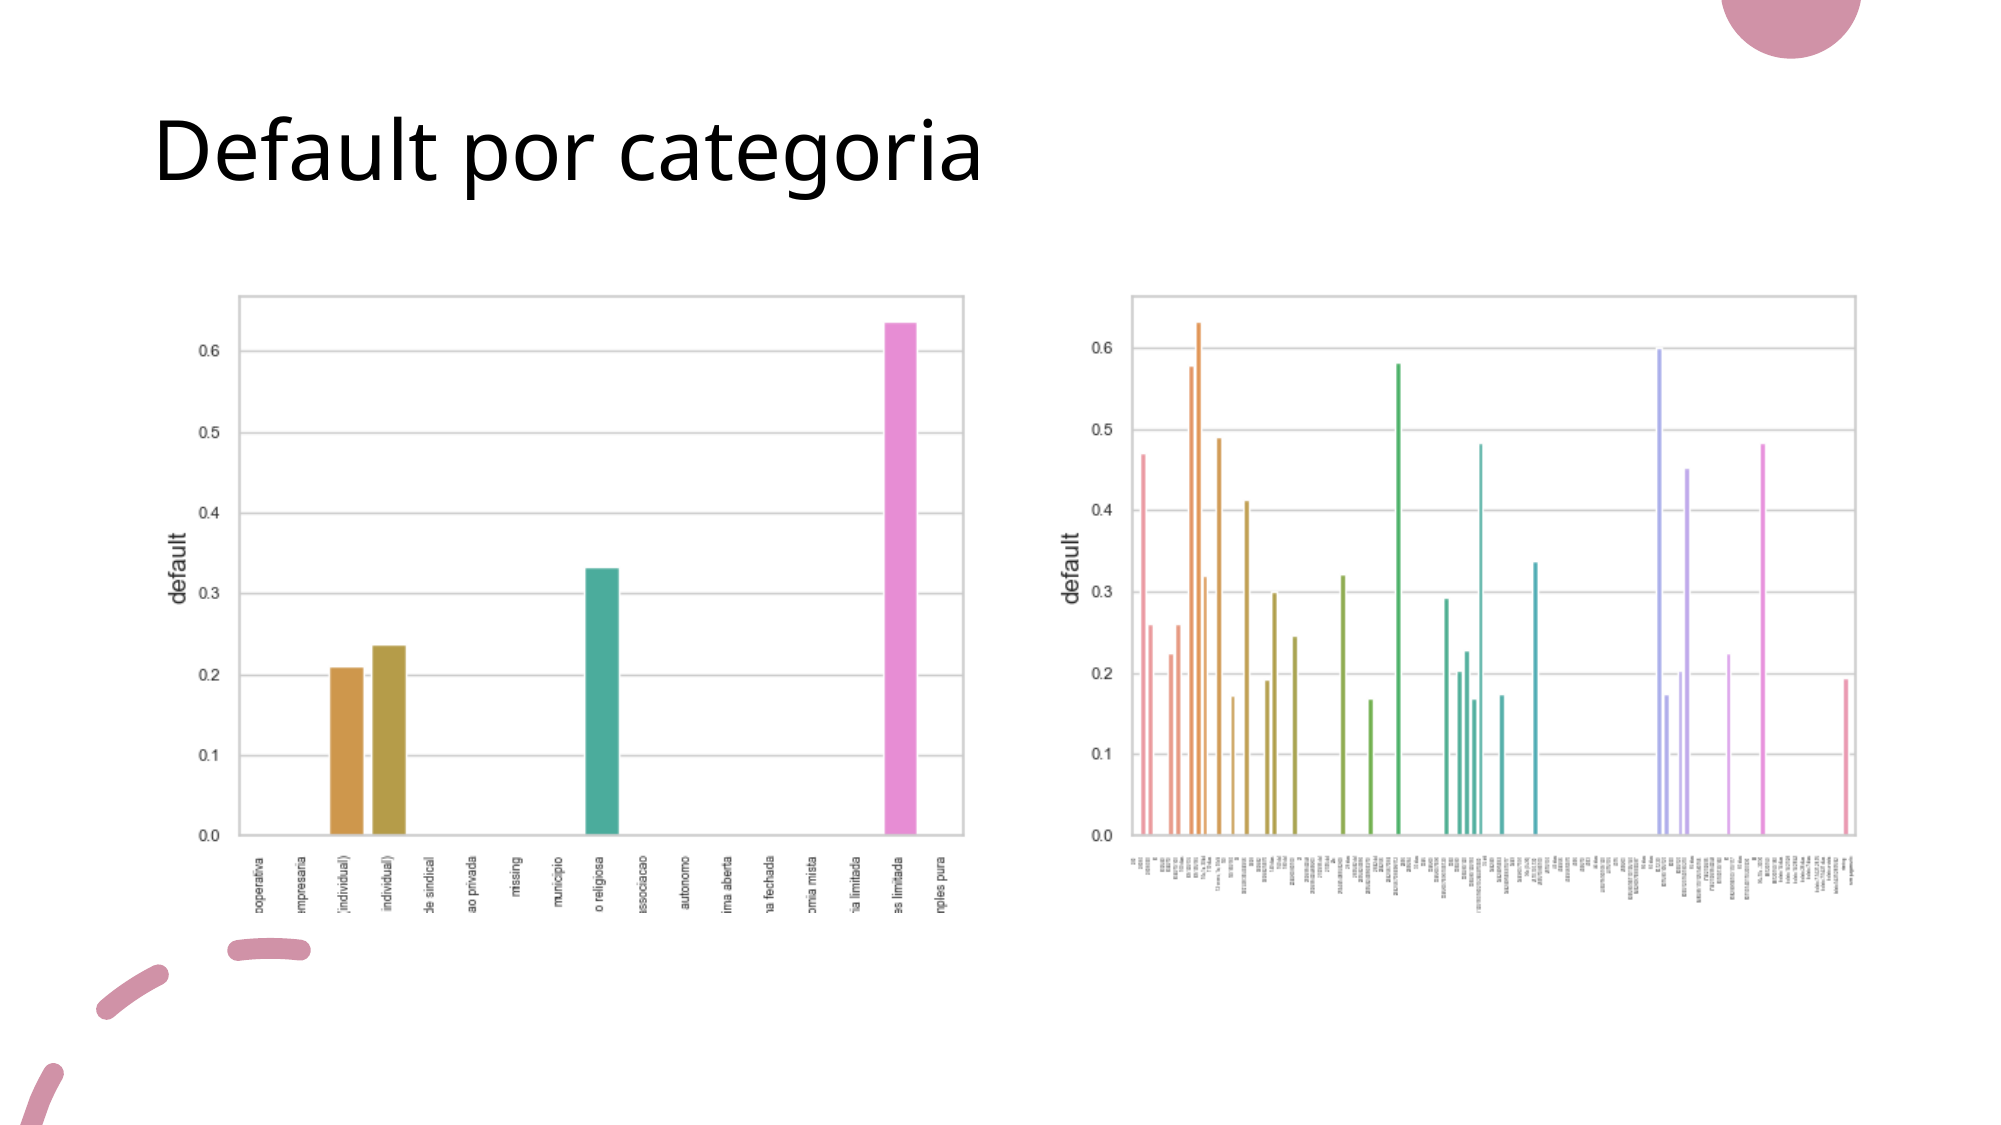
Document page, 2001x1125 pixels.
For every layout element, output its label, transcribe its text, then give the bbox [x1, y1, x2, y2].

text_box Default por categoria [137, 45, 1863, 212]
picture [123, 212, 1950, 913]
